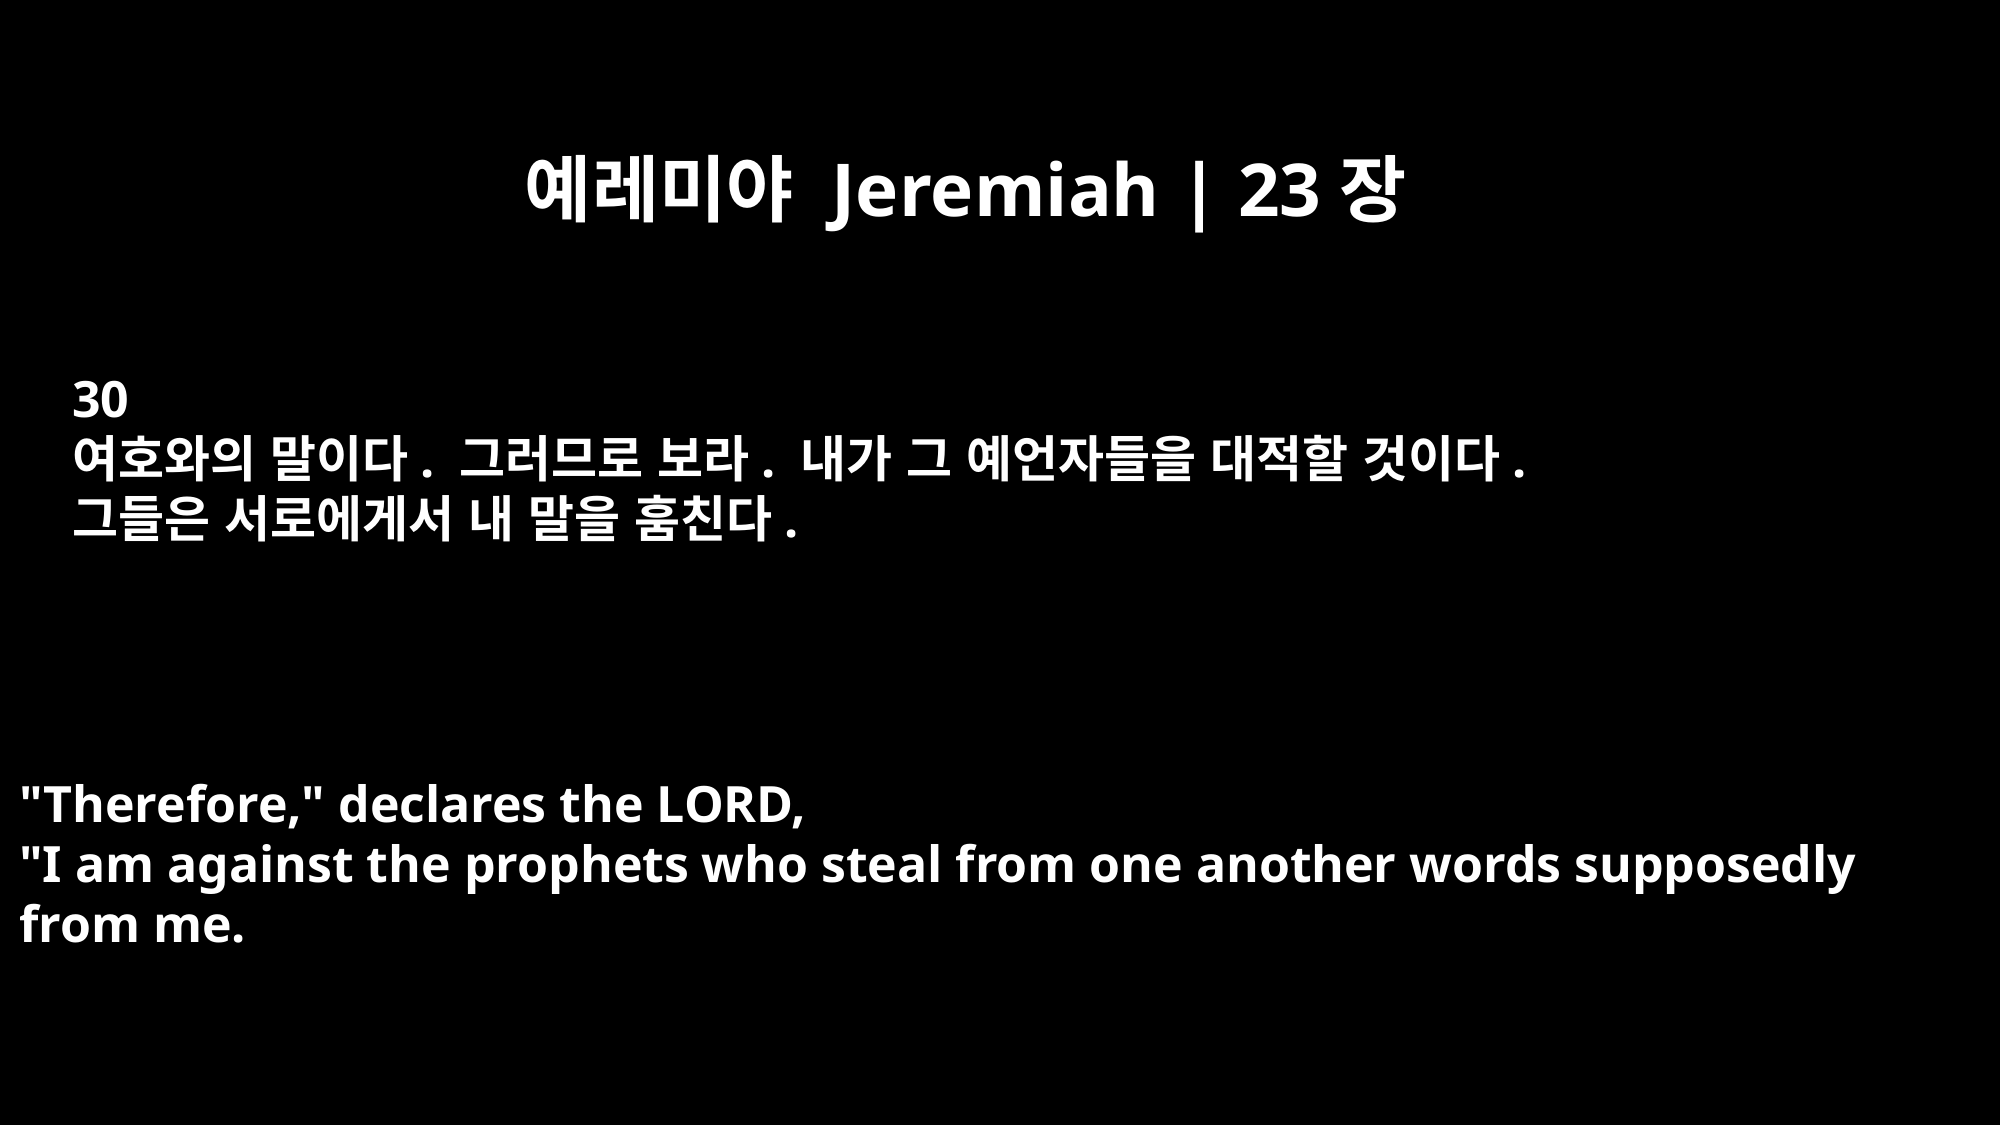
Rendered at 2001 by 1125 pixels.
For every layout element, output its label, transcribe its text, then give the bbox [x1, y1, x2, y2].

text_box "Therefore," declares the LORD, "I am against the prophets who steal from one another words supposedly from me. [4, 764, 1872, 960]
text_box 30 여호와의 말이다. 그러므로 보라. 내가 그 예언자들을 대적할 것이다. 그들은 서로에게서 내 말을 훔친다. [57, 359, 1542, 555]
text_box 예레미야 Jeremiah | 23장 [510, 136, 1422, 239]
